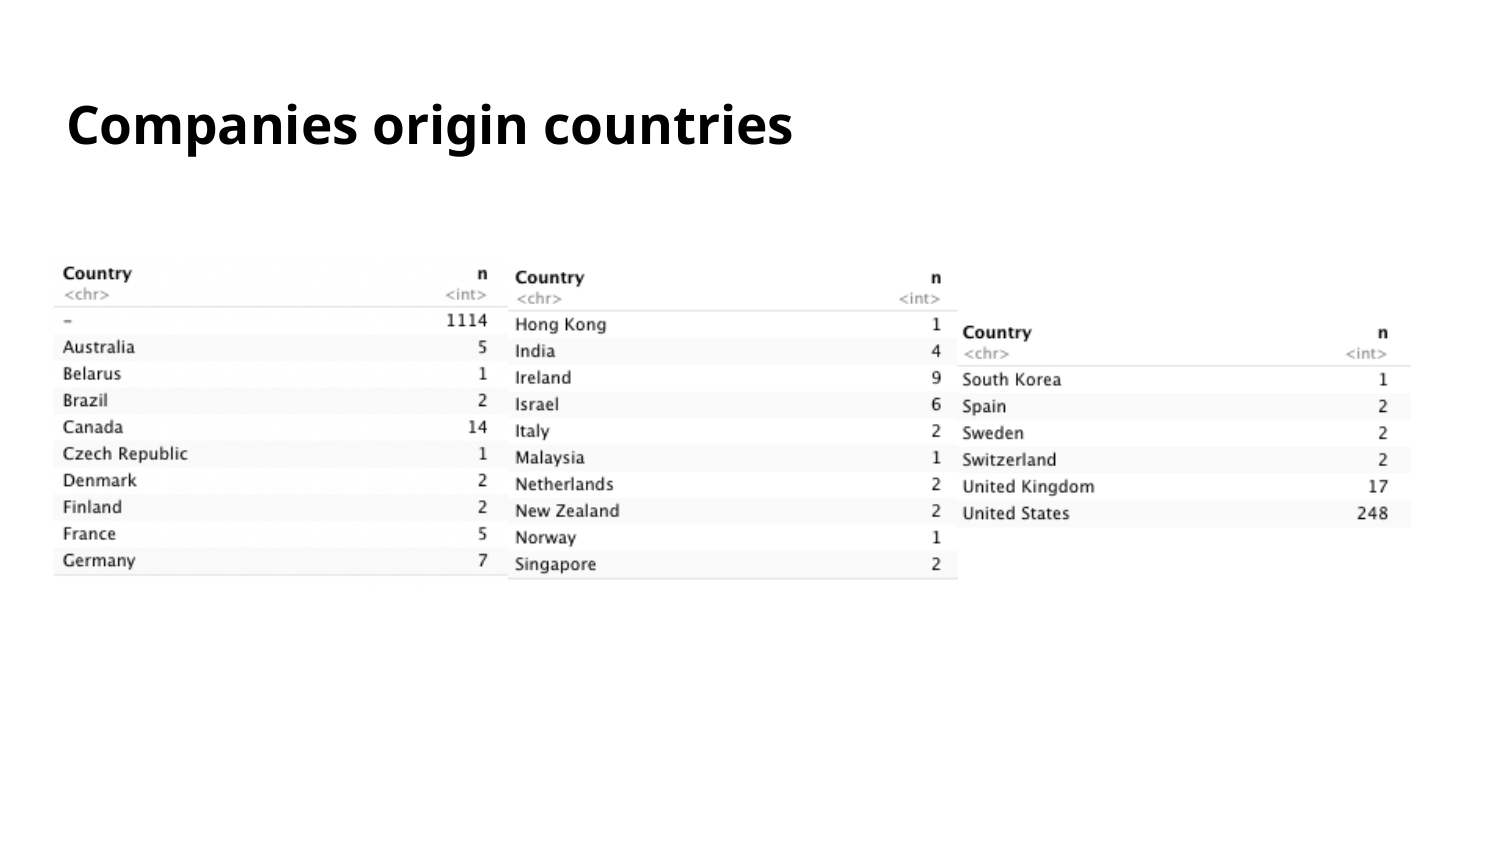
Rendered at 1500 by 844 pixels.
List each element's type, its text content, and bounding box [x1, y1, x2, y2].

picture [50, 256, 1411, 587]
title Companies origin countries [51, 72, 1449, 176]
